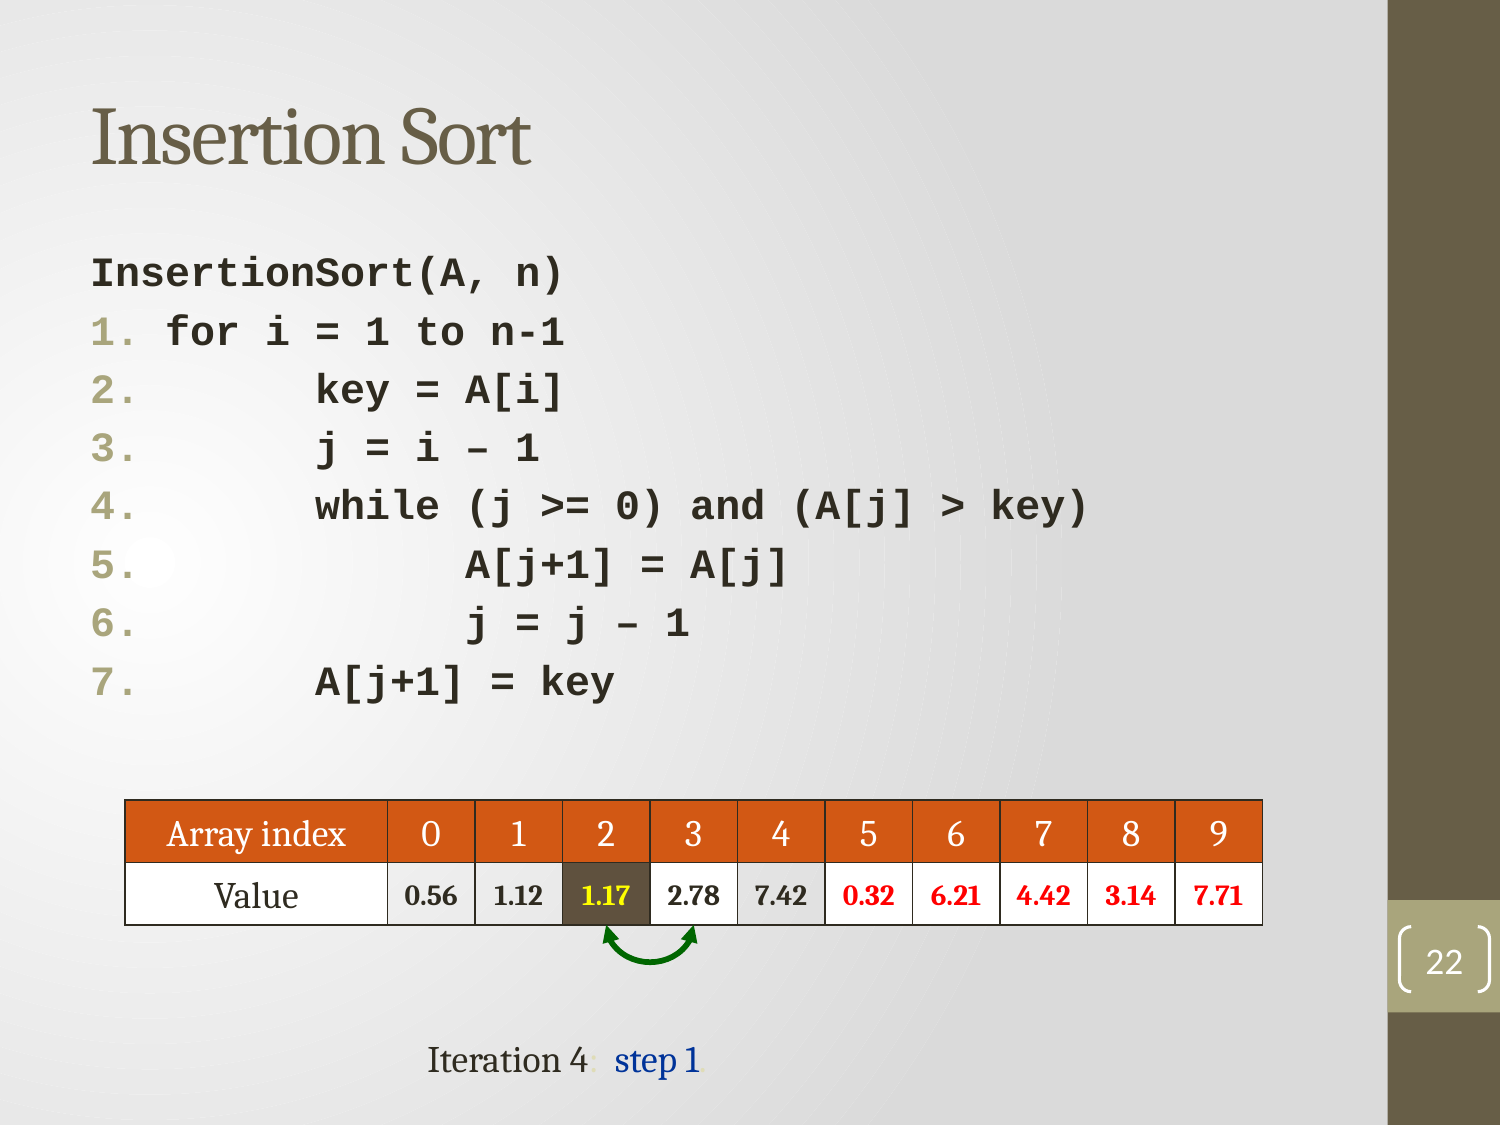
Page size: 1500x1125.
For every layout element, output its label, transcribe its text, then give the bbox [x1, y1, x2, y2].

text_box 1.12 [475, 869, 560, 925]
slide_number 22 [1397, 925, 1492, 994]
text_box 0.32 [824, 869, 912, 925]
text_box Iteration 4: step 1. [412, 1027, 1025, 1087]
text_box 7.42 [748, 869, 824, 925]
list InsertionSort(A, n) for i = 1 to n-1 key = A[i] j = i – 1 while (j >= 0) and (A[j] > key) A[j+1] = A[j] j = j – 1 A[j+1] = key [75, 237, 1325, 750]
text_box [649, 880, 653, 970]
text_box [124, 799, 1263, 863]
text_box 0.56 [388, 869, 475, 925]
text_box Value [125, 867, 388, 925]
title Insertion Sort [75, 37, 1325, 225]
text_box 4.42 [999, 869, 1088, 925]
text_box 3.14 [1088, 869, 1174, 925]
text_box 6.21 [912, 869, 999, 925]
text_box 7.71 [1174, 869, 1263, 925]
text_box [561, 861, 738, 926]
